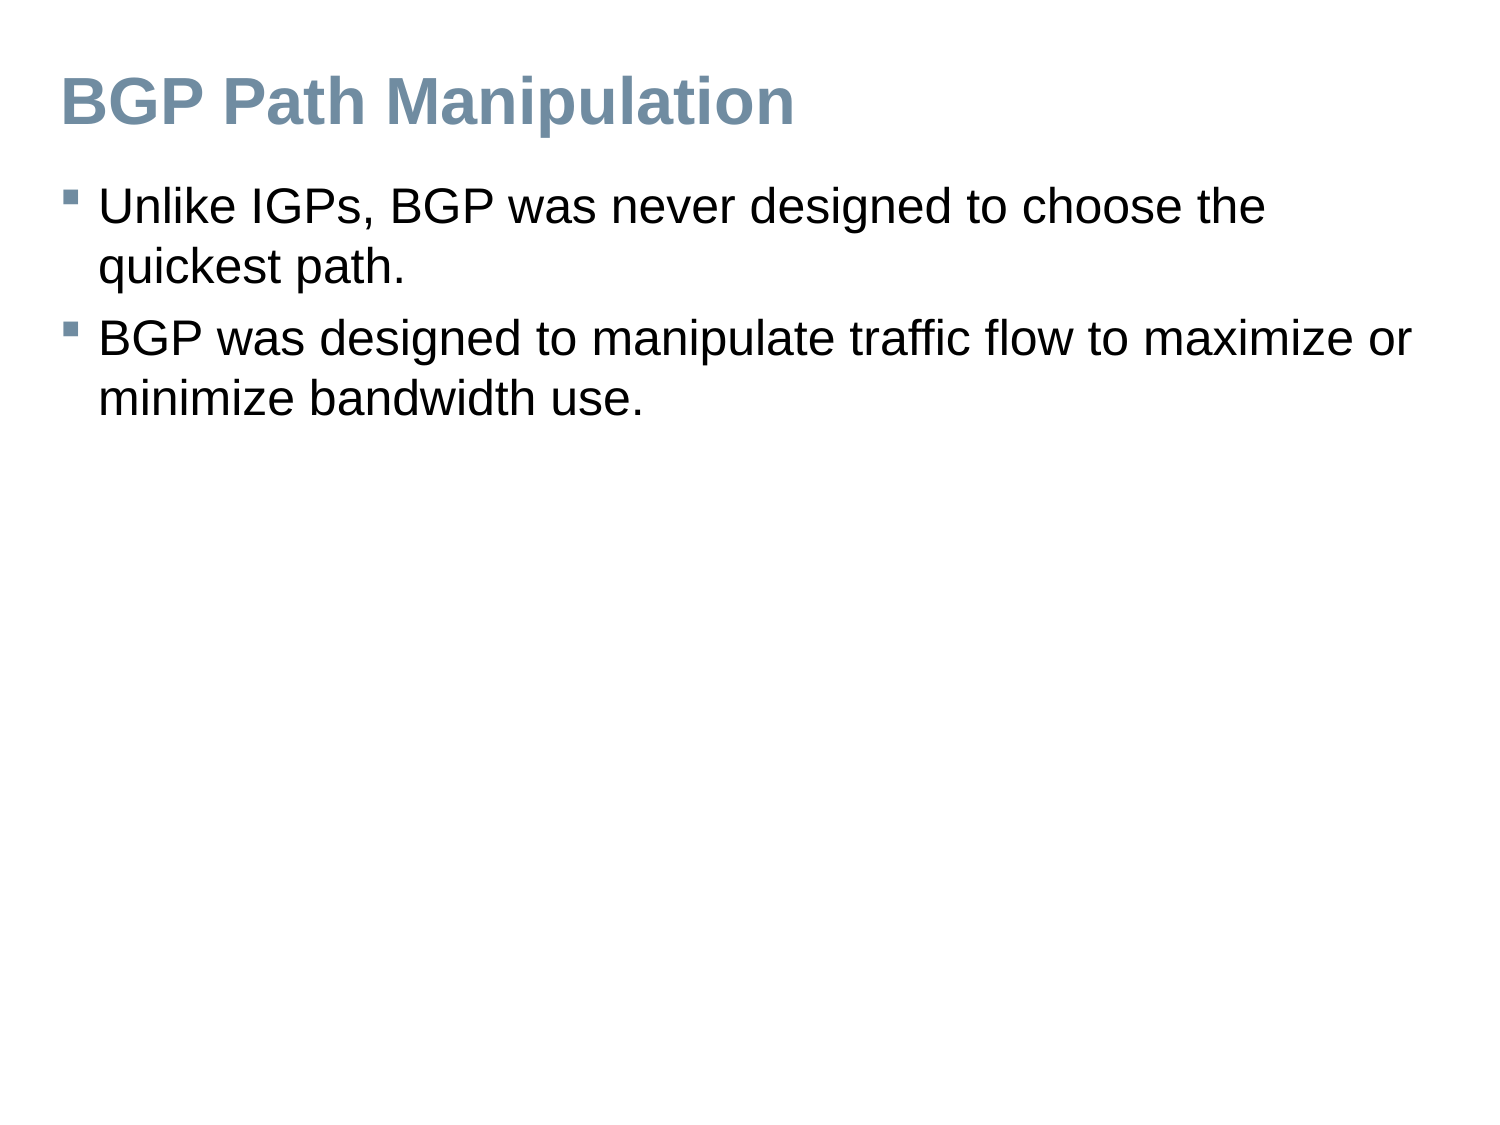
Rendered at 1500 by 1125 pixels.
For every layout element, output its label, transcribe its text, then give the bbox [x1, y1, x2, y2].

list Unlike IGPs, BGP was never designed to choose the quickest path. BGP was designed to manipulate traffic flow to maximize or minimize bandwidth use. [45, 166, 1444, 1061]
title BGP Path Manipulation [45, 59, 1444, 150]
